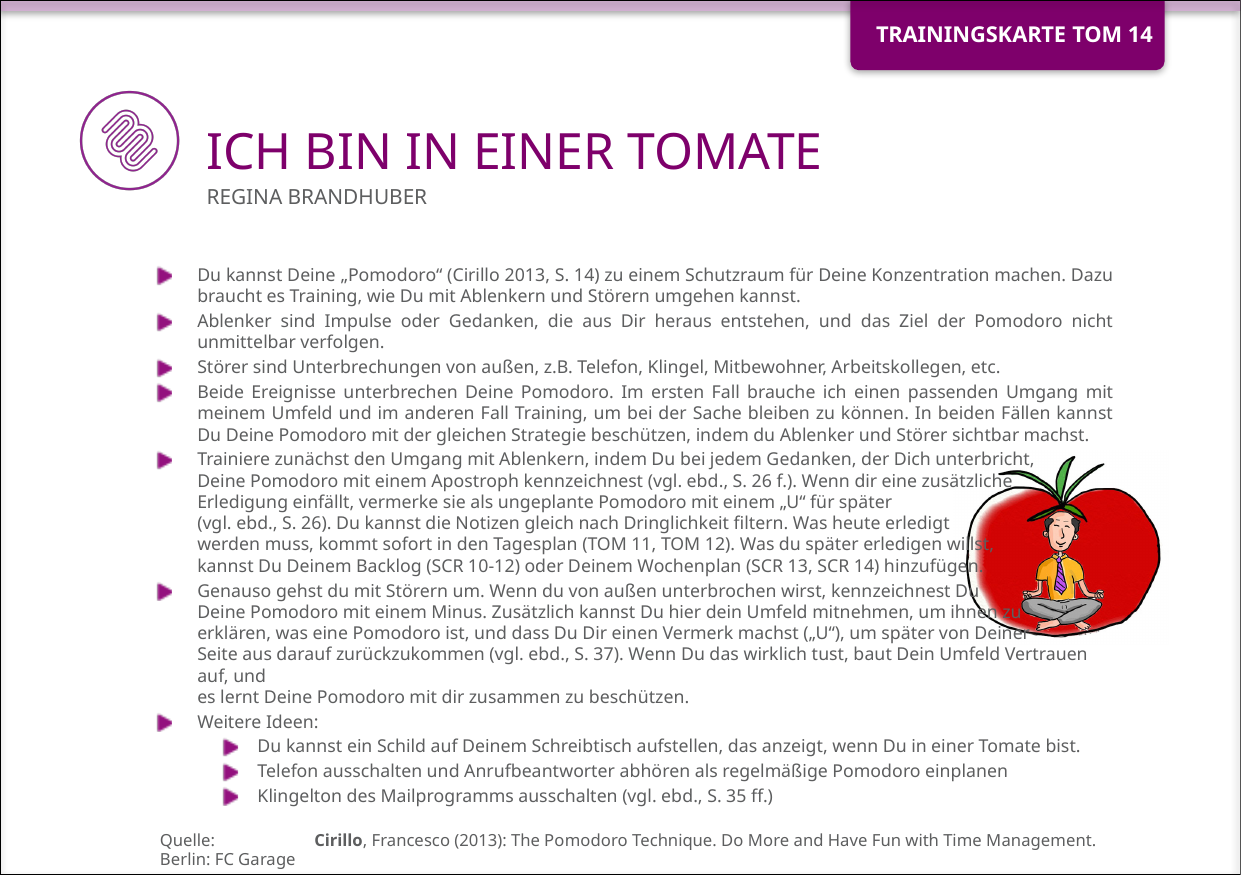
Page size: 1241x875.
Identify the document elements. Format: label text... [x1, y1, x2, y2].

list Du kannst Deine „Pomodoro“ (Cirillo 2013, S. 14) zu einem Schutzraum für Deine Konzentration machen. Dazu braucht es Training, wie Du mit Ablenkern und Störern umgehen kannst. Ablenker sind Impulse oder Gedanken, die aus Dir heraus entstehen, und das Ziel der Pomodoro nicht unmittelbar verfolgen. Störer sind Unterbrechungen von außen, z.B. Telefon, Klingel, Mitbewohner, Arbeitskollegen, etc. Beide Ereignisse unterbrechen Deine Pomodoro. Im ersten Fall brauche ich einen passenden Umgang mit meinem Umfeld und im anderen Fall Training, um bei der Sache bleiben zu können. In beiden Fällen kannst Du Deine Pomodoro mit der gleichen Strategie beschützen, indem du Ablenker und Störer sichtbar machst. Trainiere zunächst den Umgang mit Ablenkern, indem Du bei jedem Gedanken, der Dich unterbricht, Deine Pomodoro mit einem Apostroph kennzeichnest (vgl. ebd., S. 26 f.). Wenn dir eine zusätzliche Erledigung einfällt, vermerke sie als ungeplante Pomodoro mit einem „U“ für später (vgl. ebd., S. 26). Du kannst die Notizen gleich nach Dringlichkeit filtern. Was heute erledigt werden muss, kommt sofort in den Tagesplan (TOM 11, TOM 12). Was du später erledigen willst, kannst Du Deinem Backlog (SCR 10-12) oder Deinem Wochenplan (SCR 13, SCR 14) hinzufügen. Genauso gehst du mit Störern um. Wenn du von außen unterbrochen wirst, kennzeichnest Du Deine Pomodoro mit einem Minus. Zusätzlich kannst Du hier dein Umfeld mitnehmen, um ihnen zu erklären, was eine Pomodoro ist, und dass Du Dir einen Vermerk machst („U“), um später von Deiner Seite aus darauf zurückzukommen (vgl. ebd., S. 37). Wenn Du das wirklich tust, baut Dein Umfeld Vertrauen auf, und es lernt Deine Pomodoro mit dir zusammen zu beschützen. Weitere Ideen: Du kannst ein Schild auf Deinem Schreibtisch aufstellen, das anzeigt, wenn Du in einer Tomate bist. Telefon ausschalten und Anrufbeantworter abhören als regelmäßige Pomodoro einplanen Klingelton des Mailprogramms ausschalten (vgl. ebd., S. 35 ff.) Quelle: Cirillo, Francesco (2013): The Pomodoro Technique. Do More and Have Fun with Time Management. Berlin: FC Garage [140, 257, 1128, 854]
picture [953, 450, 1169, 645]
title ICH BIN IN EINER TOMATE [191, 112, 948, 188]
